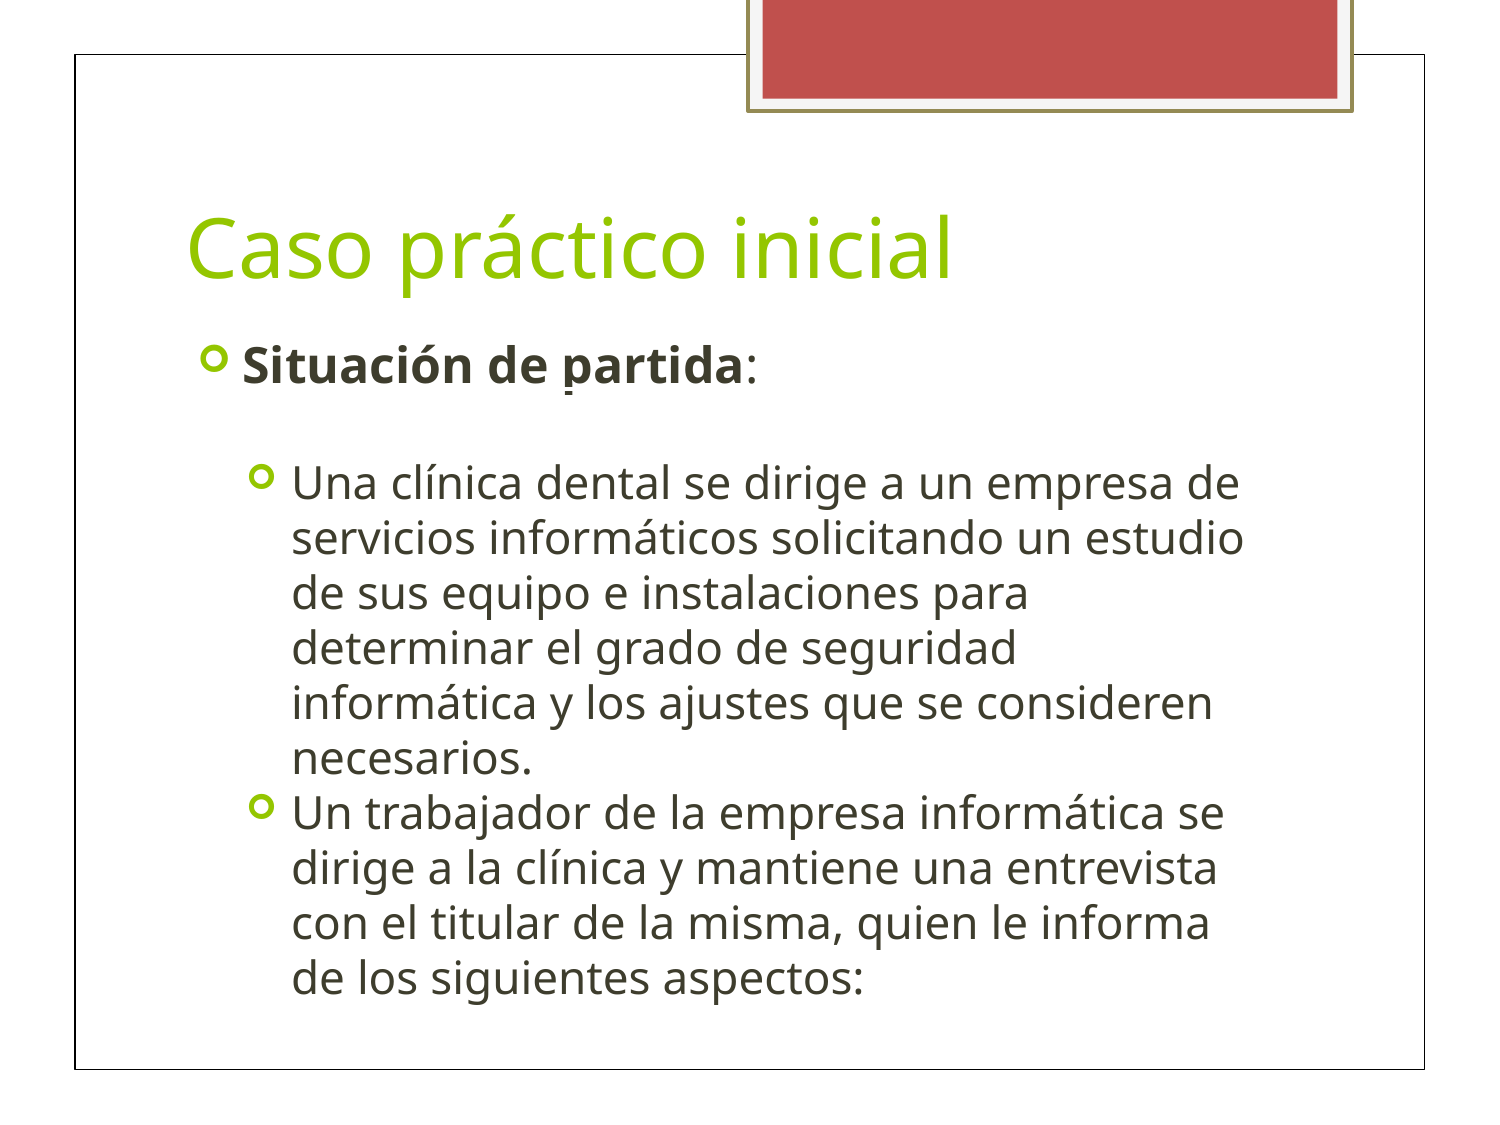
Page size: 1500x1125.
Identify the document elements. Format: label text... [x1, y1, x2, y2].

text_box Caso práctico inicial [171, 168, 1324, 303]
text_box Situación de partida: Una clínica dental se dirige a un empresa de servicios informáticos solicitando un estudio de sus equipo e instalaciones para determinar el grado de seguridad informática y los ajustes que se consideren necesarios. Un trabajador de la empresa informática se dirige a la clínica y mantiene una entrevista con el titular de la misma, quien le informa de los siguientes aspectos: [171, 326, 1283, 1012]
